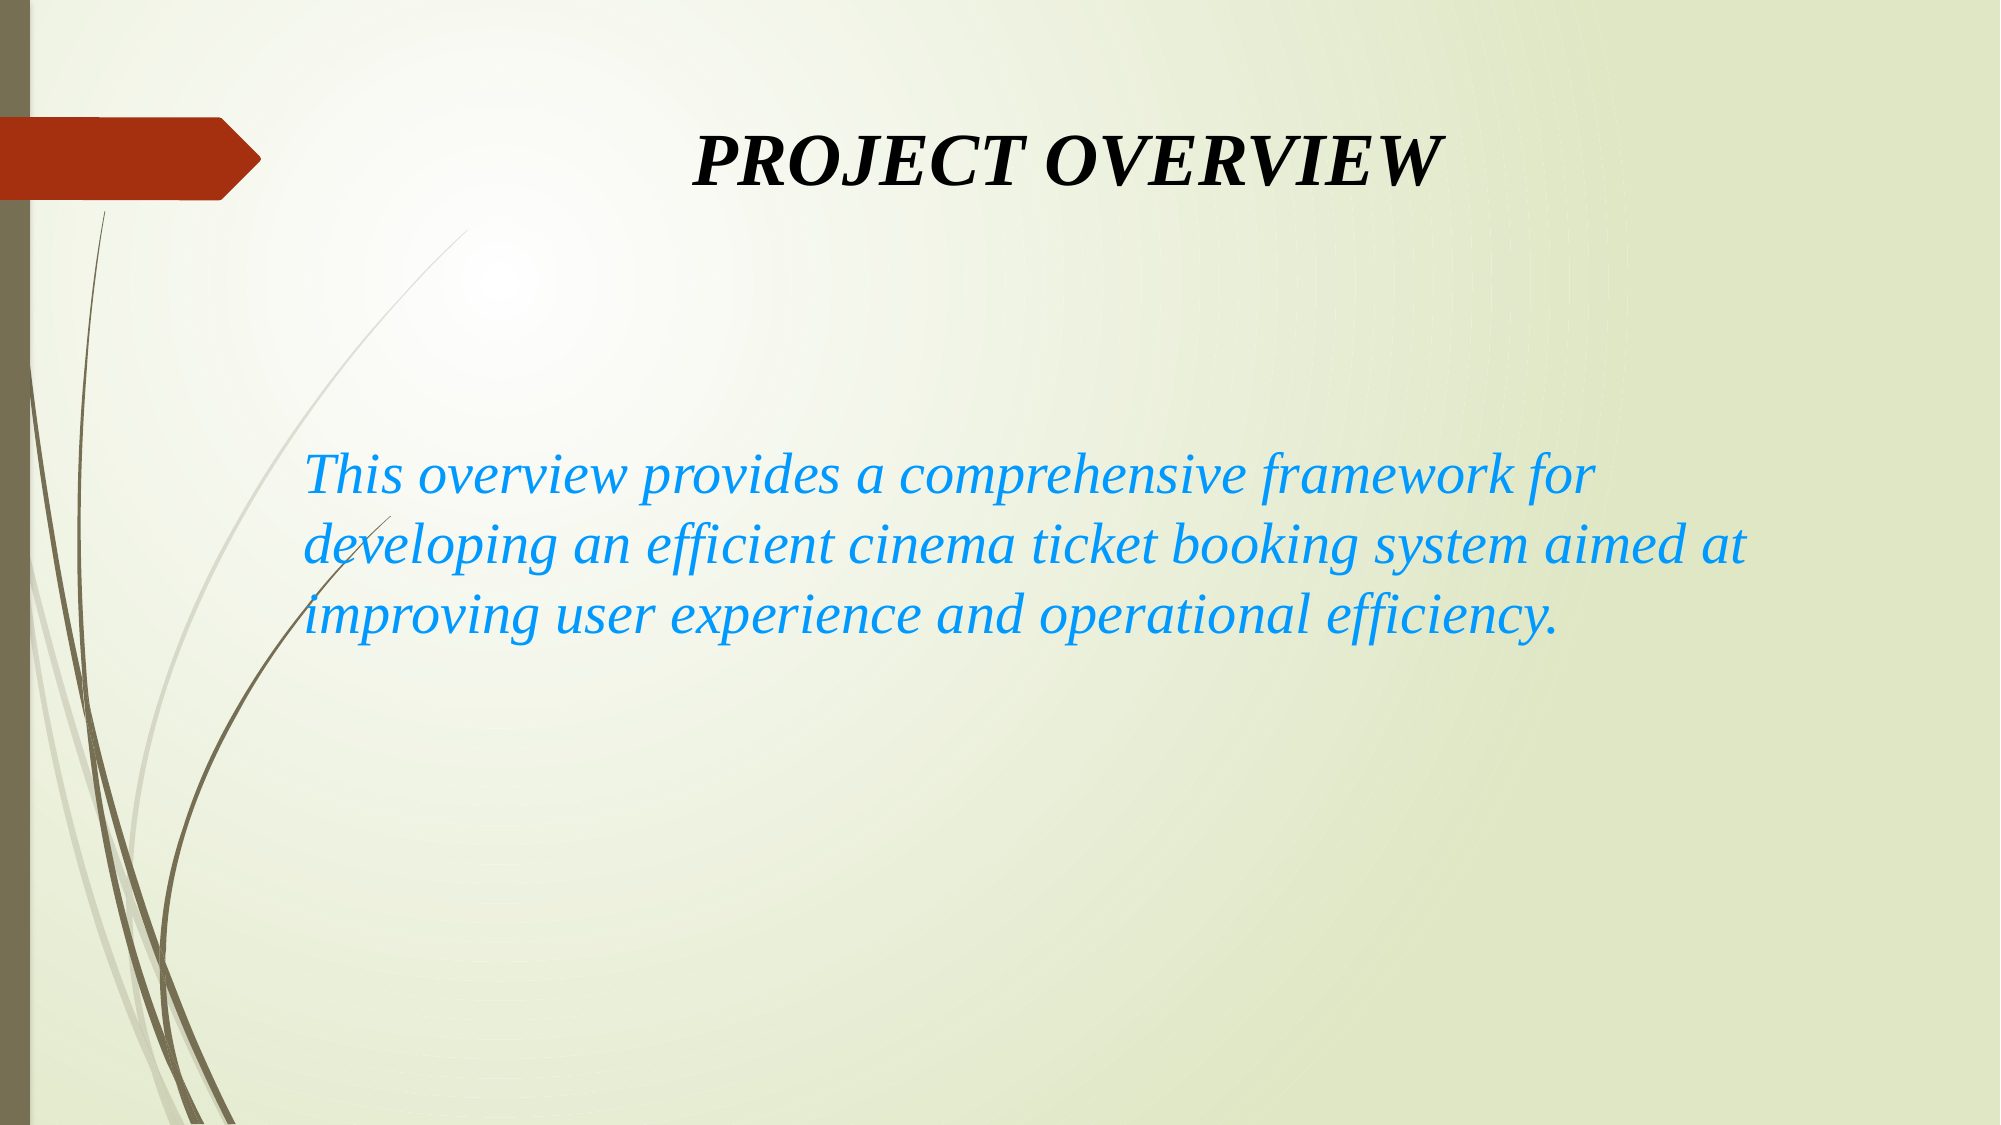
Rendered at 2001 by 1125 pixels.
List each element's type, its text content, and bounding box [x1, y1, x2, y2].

text_box This overview provides a comprehensive framework for developing an efficient cinema ticket booking system aimed at improving user experience and operational efficiency. [288, 427, 1846, 803]
title PROJECT OVERVIEW [248, 102, 1888, 254]
